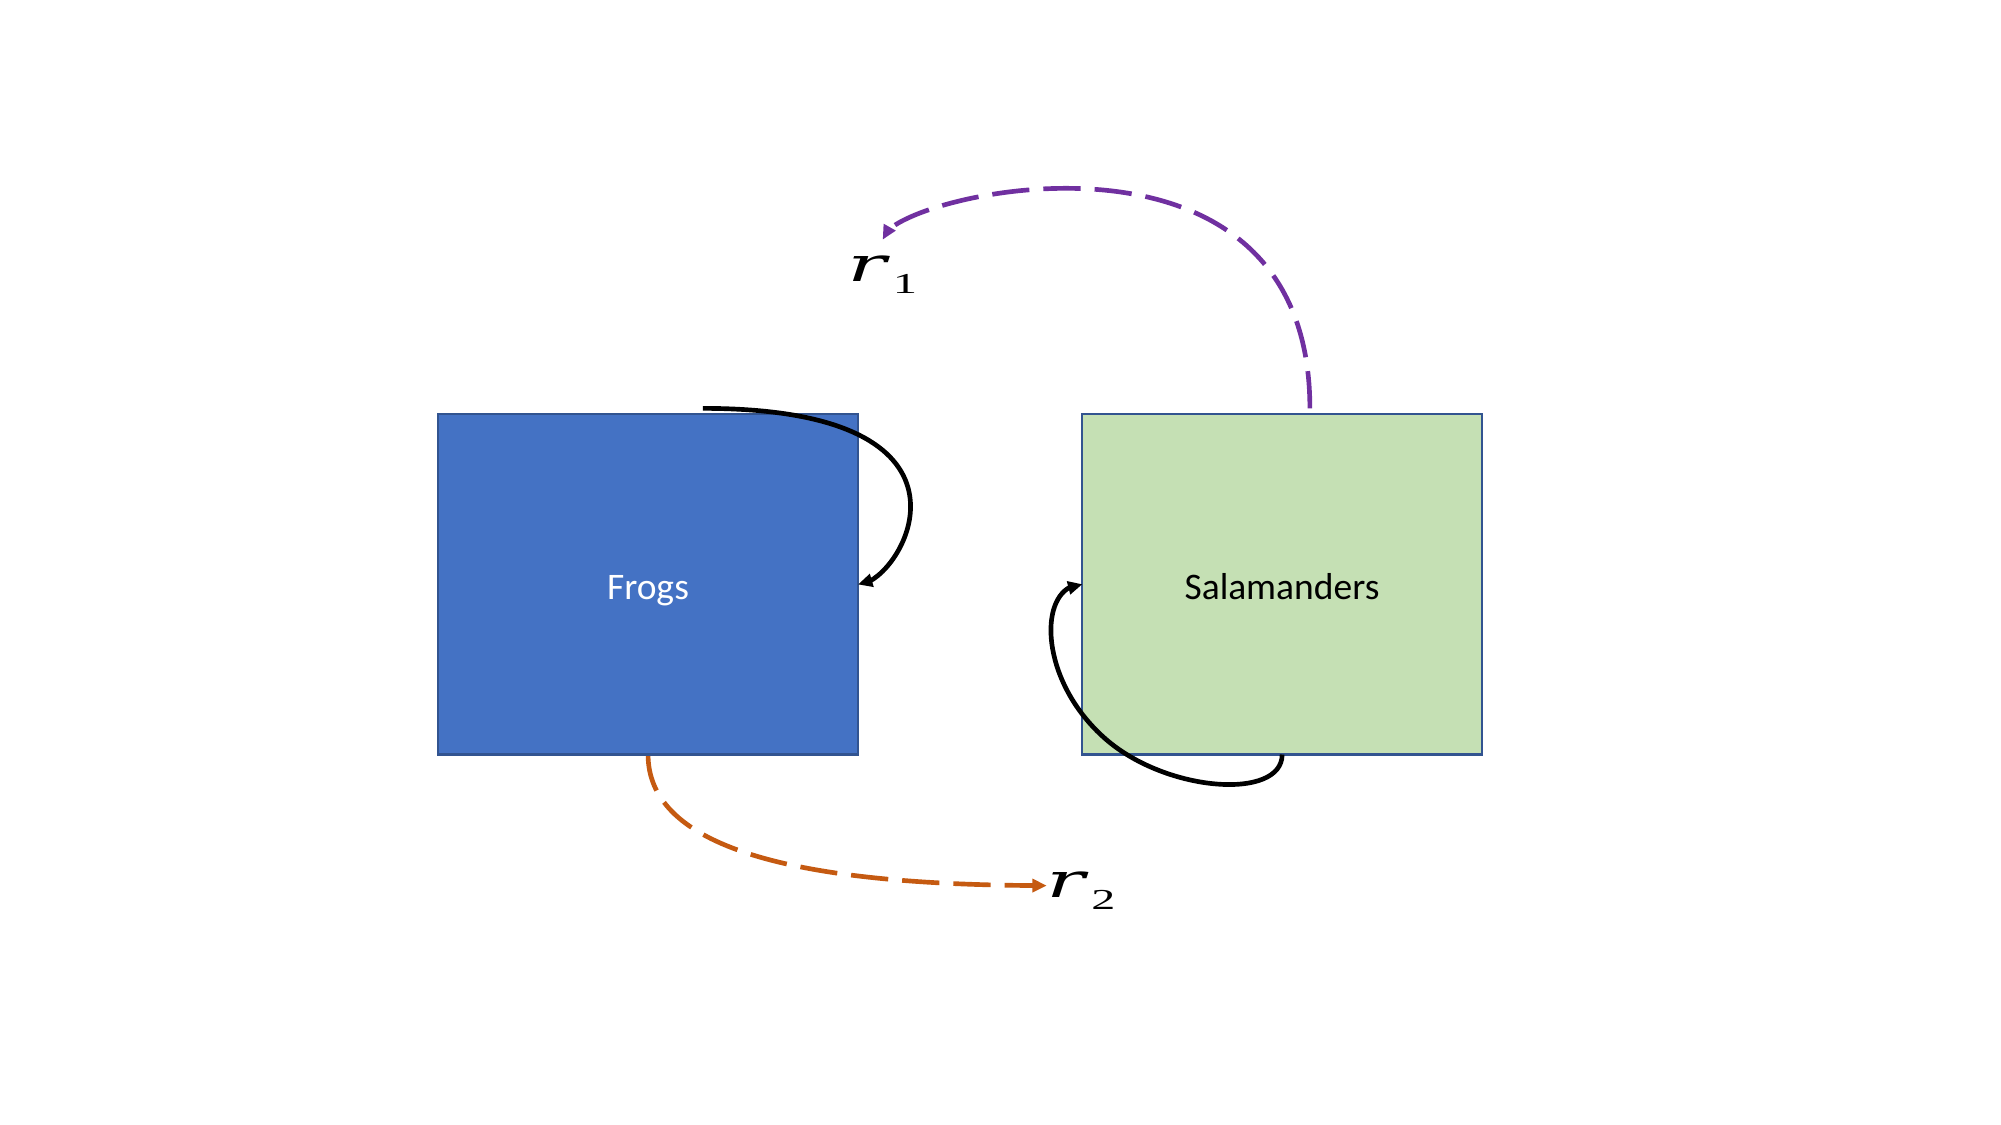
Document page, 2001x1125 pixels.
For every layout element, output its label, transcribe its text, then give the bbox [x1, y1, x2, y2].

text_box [781, 620, 913, 1020]
text_box Salamanders [1081, 413, 1483, 756]
text_box Frogs [437, 413, 859, 756]
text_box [1096, 569, 1268, 770]
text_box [882, 239, 1310, 409]
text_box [692, 418, 869, 575]
